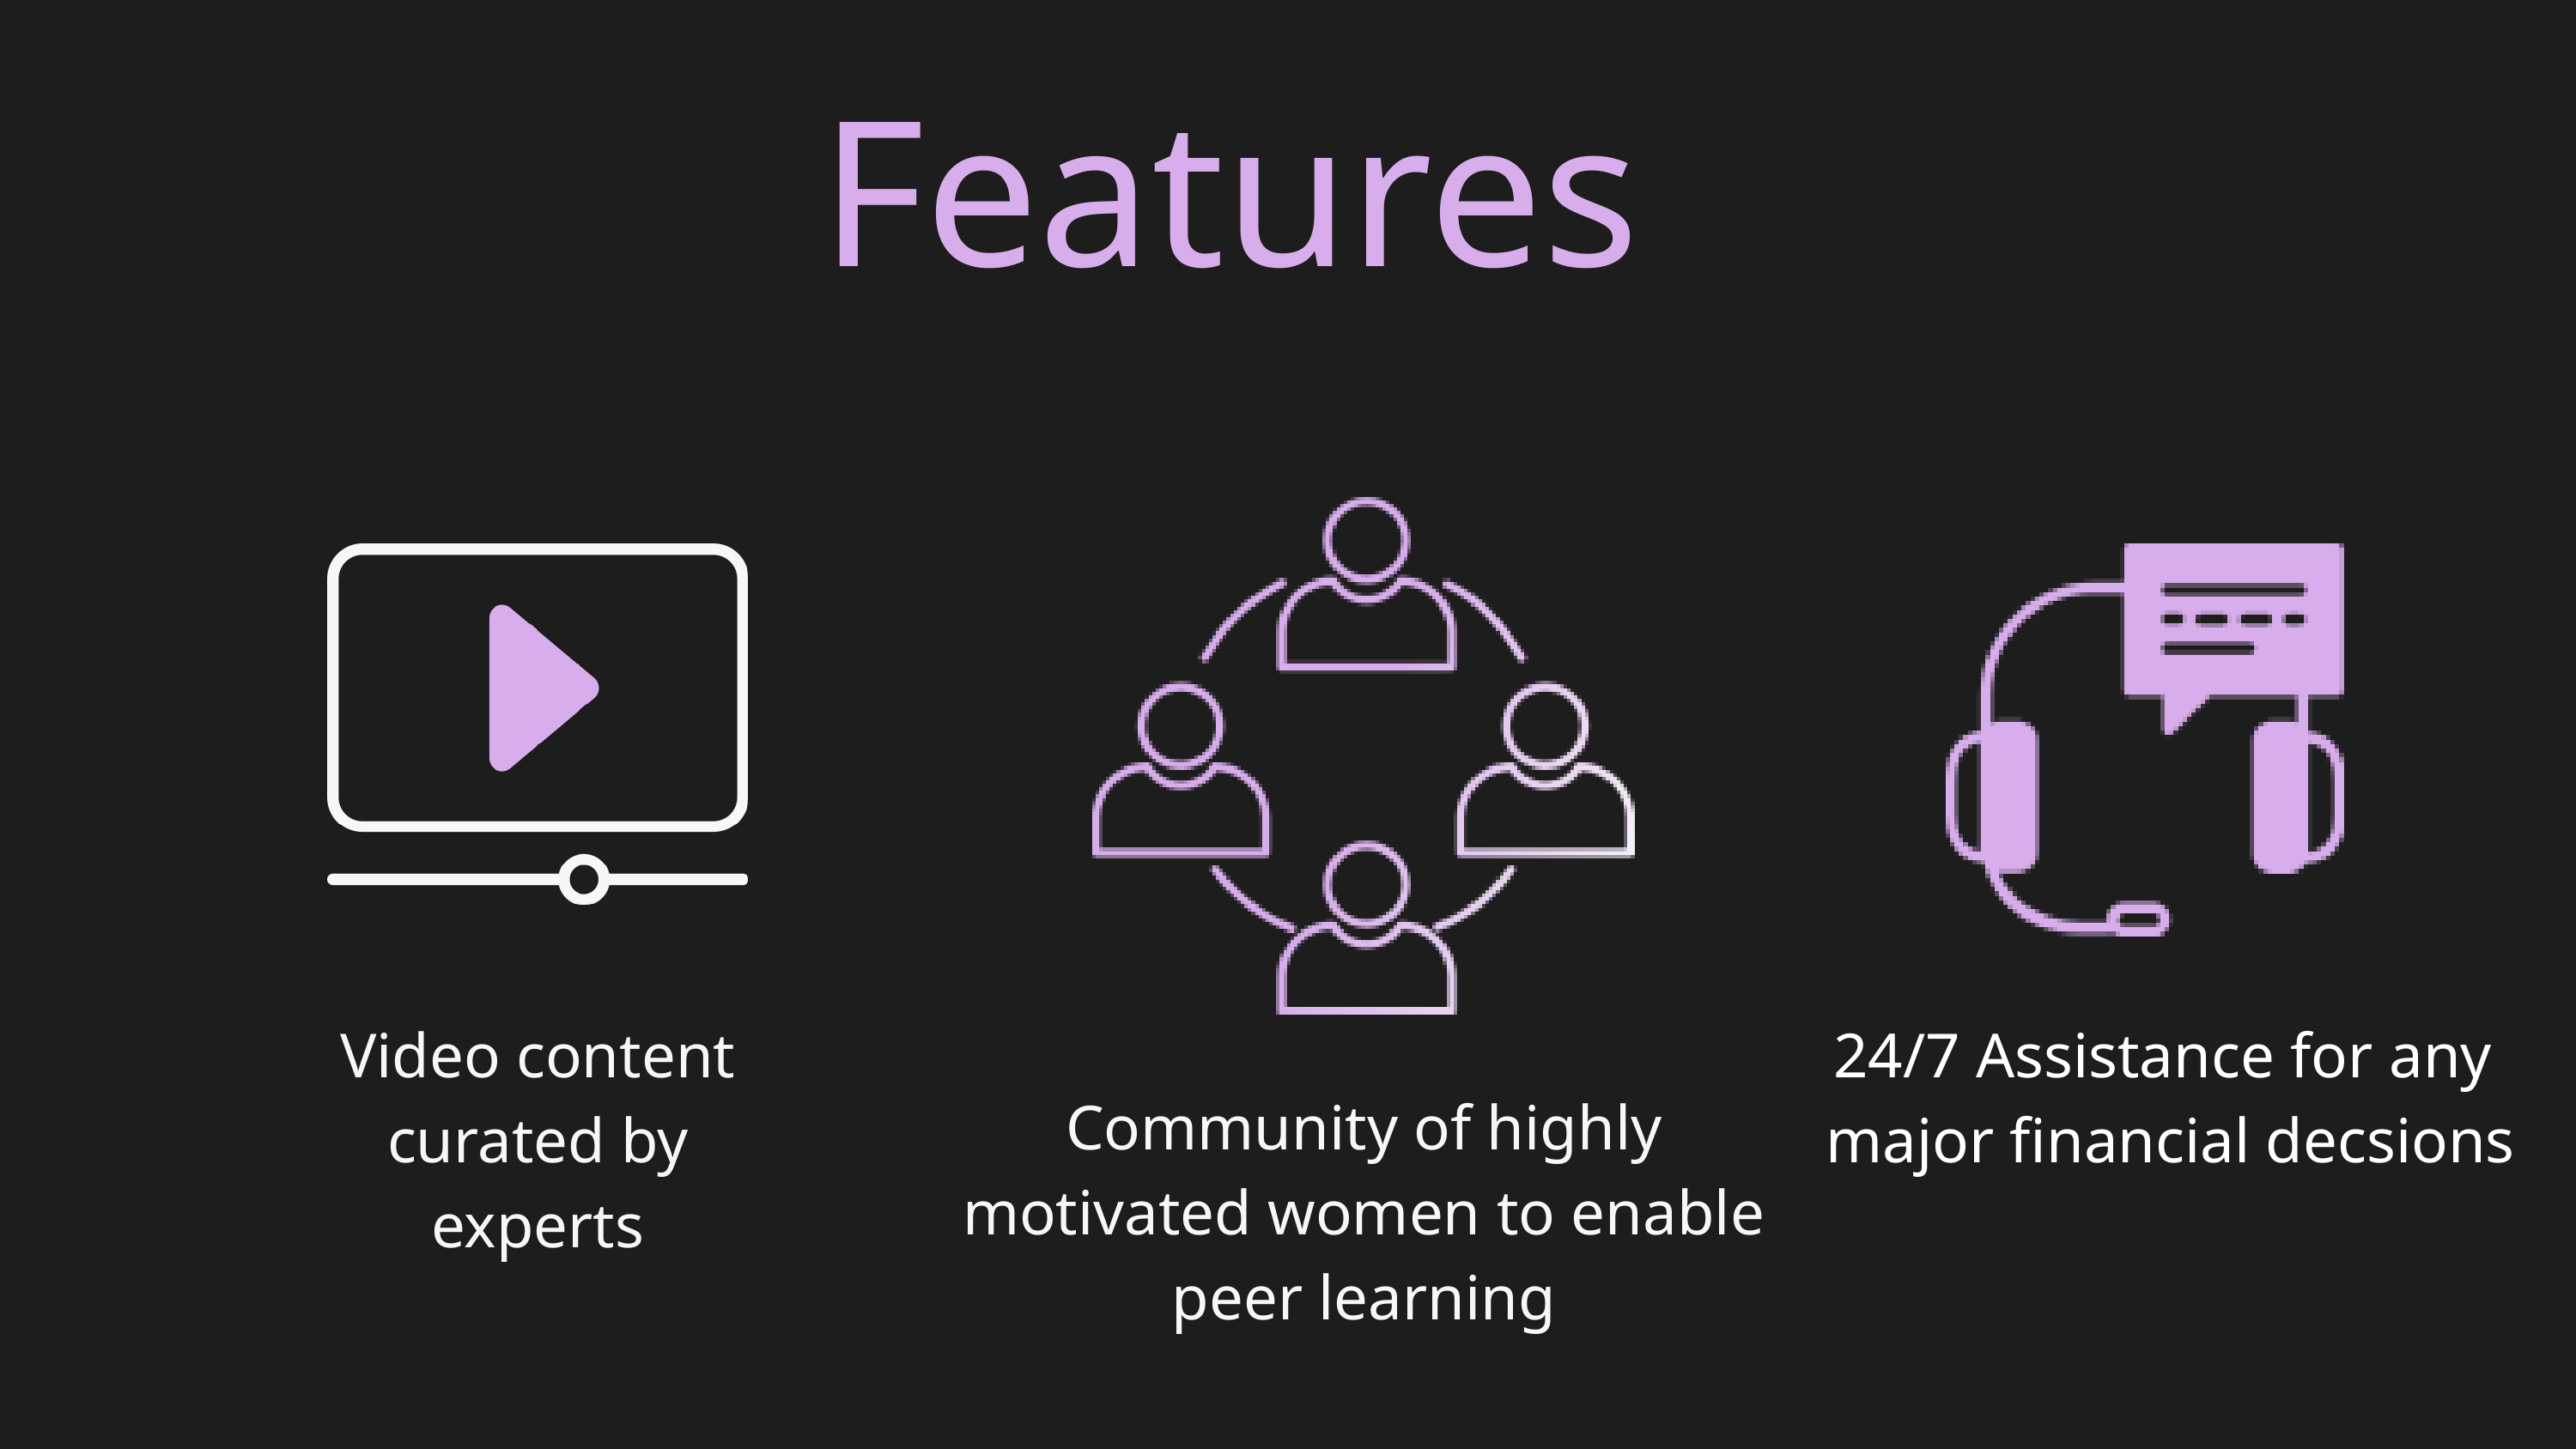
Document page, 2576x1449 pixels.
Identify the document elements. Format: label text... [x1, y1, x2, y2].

text_box Features [820, 64, 1756, 307]
picture [1946, 543, 2344, 937]
text_box Community of highly motivated women to enable peer learning [917, 1076, 1810, 1332]
picture [1092, 496, 1635, 1015]
picture [327, 543, 748, 905]
text_box 24/7 Assistance for any major financial decsions [1809, 1004, 2532, 1175]
text_box Video content curated by experts [282, 1004, 794, 1260]
